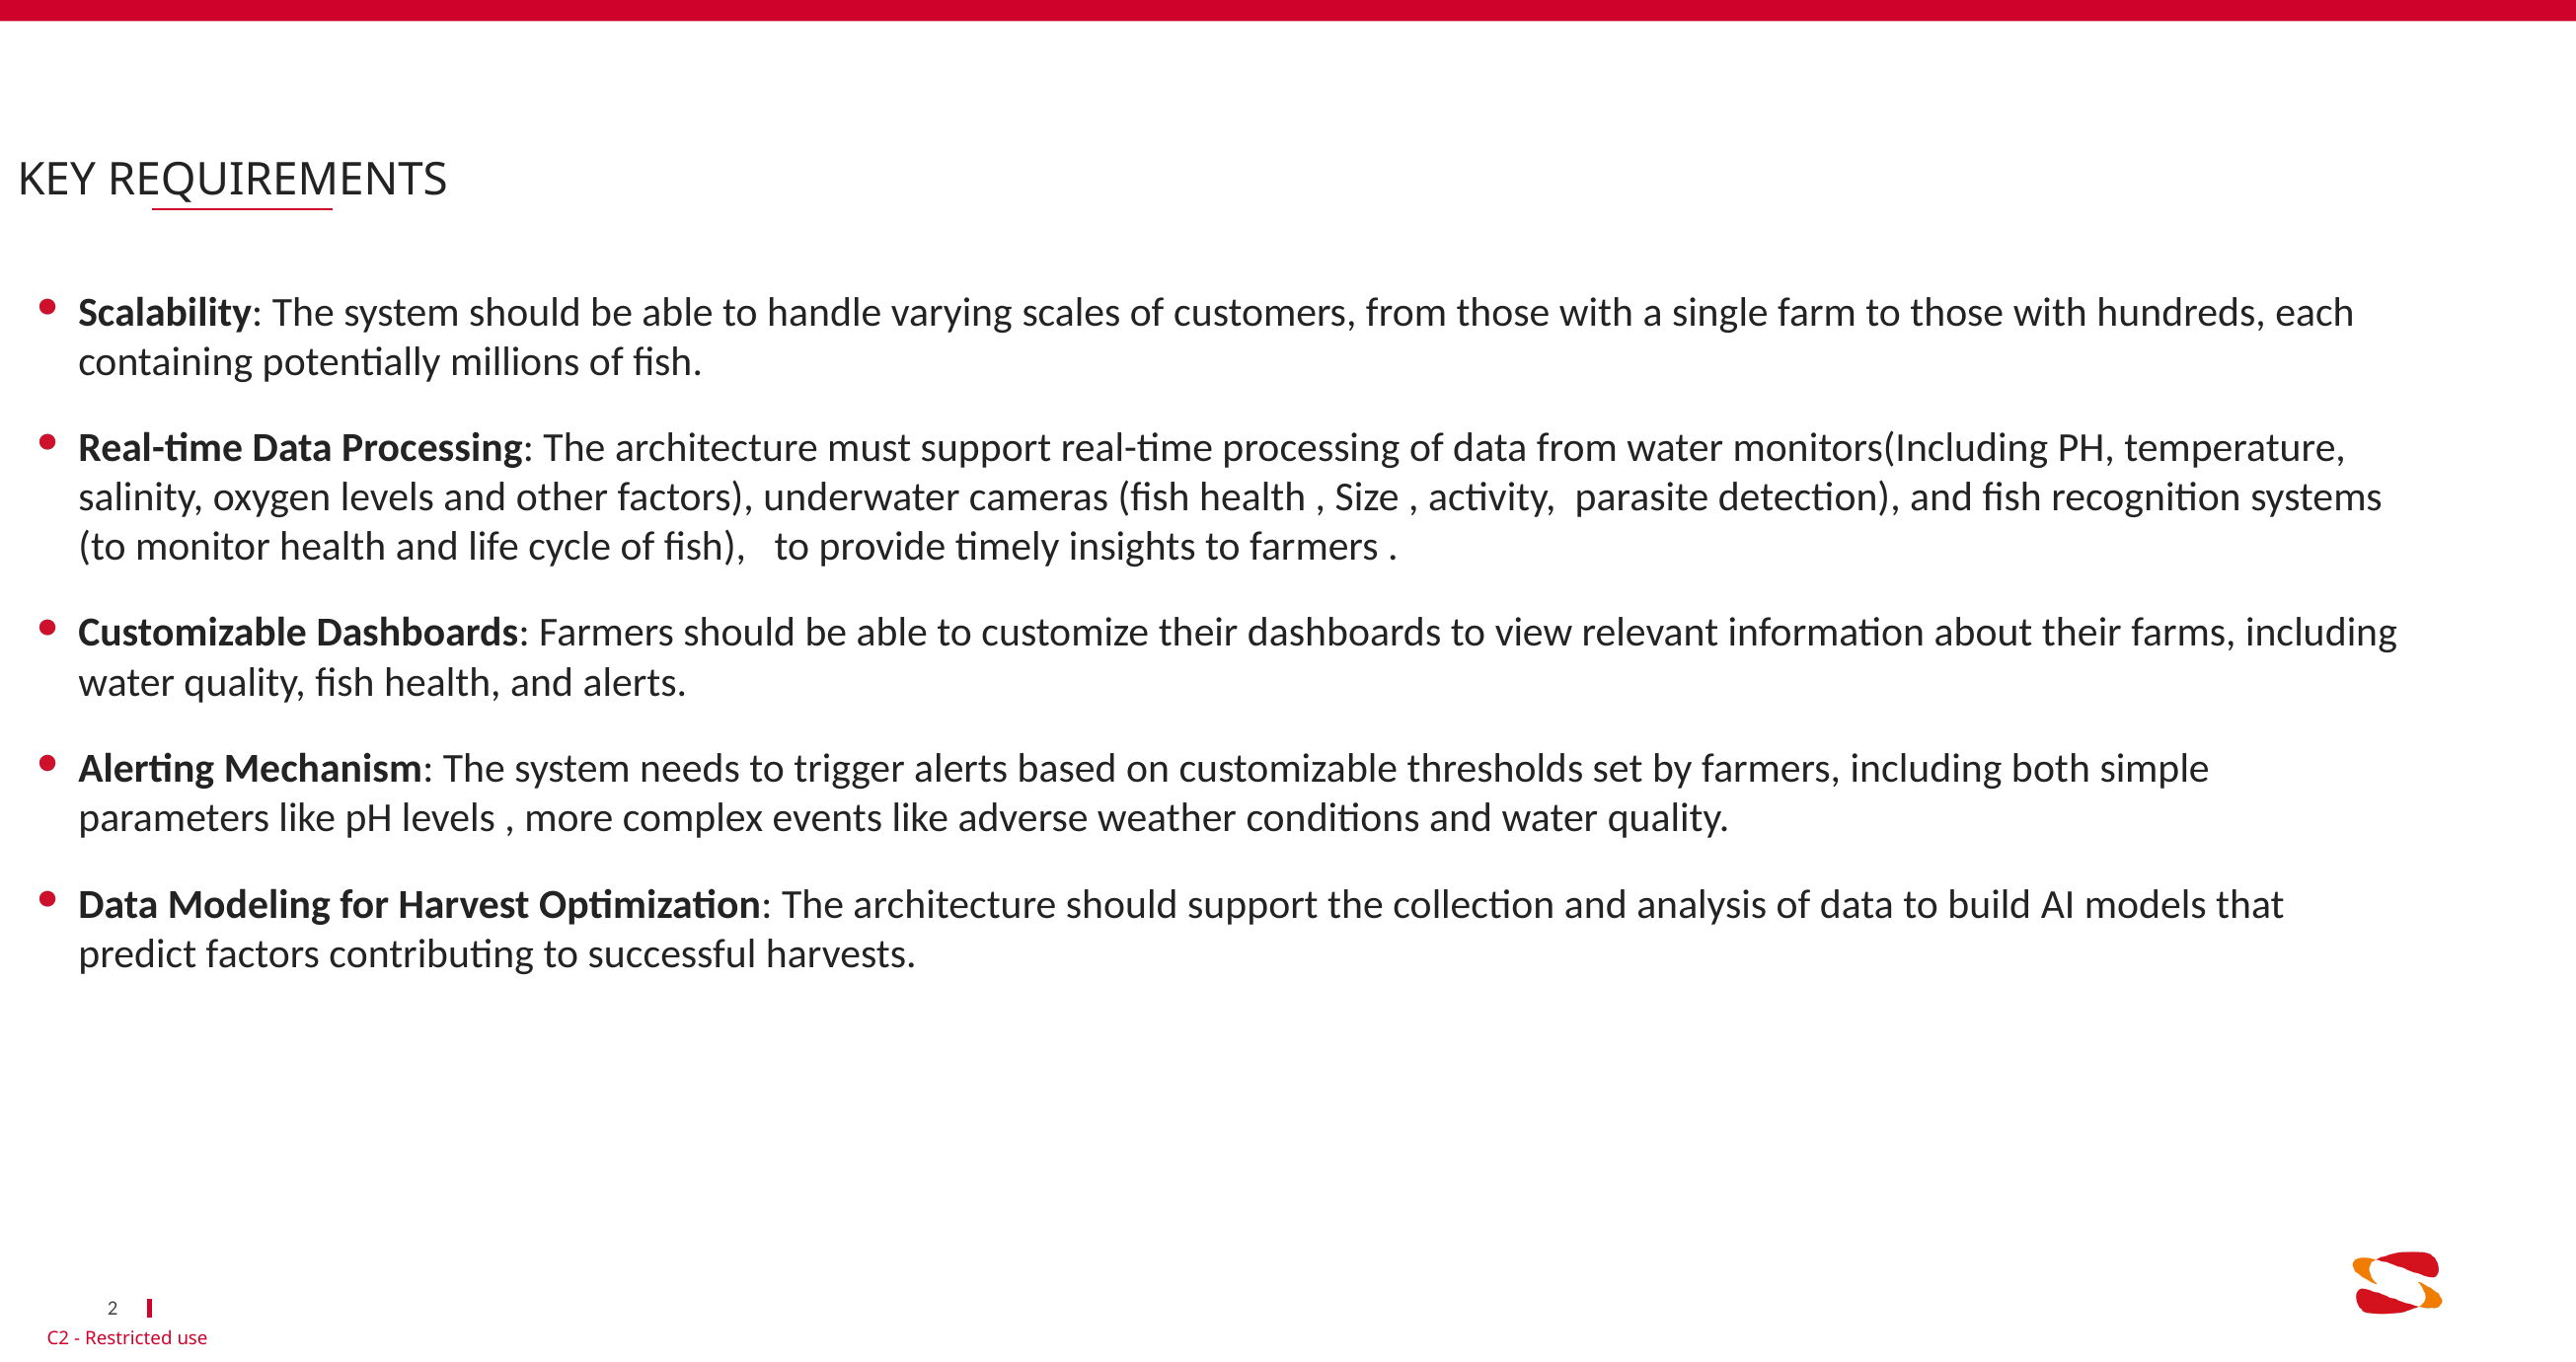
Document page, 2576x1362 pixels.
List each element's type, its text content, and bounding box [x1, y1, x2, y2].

picture [34, 888, 61, 915]
picture [34, 296, 61, 323]
slide_number 2 [34, 1291, 118, 1324]
picture [34, 752, 61, 780]
picture [34, 431, 61, 458]
title Key Requirements [17, 125, 1754, 212]
picture [34, 617, 61, 643]
picture [2337, 1242, 2457, 1324]
list Scalability: The system should be able to handle varying scales of customers, from those with a single farm to those with hundreds, each containing potentially millions of fish. Real-time Data Processing: The architecture must support real-time processing of data from water monitors(Including PH, temperature, salinity, oxygen levels and other factors), underwater cameras (fish health , Size , activity, parasite detection), and fish recognition systems (to monitor health and life cycle of fish), to provide timely insights to farmers . Customizable Dashboards: Farmers should be able to customize their dashboards to view relevant information about their farms, including water quality, fish health, and alerts. Alerting Mechanism: The system needs to trigger alerts based on customizable thresholds set by farmers, including both simple parameters like pH levels , more complex events like adverse weather conditions and water quality. Data Modeling for Harvest Optimization: The architecture should support the collection and analysis of data to build AI models that predict factors contributing to successful harvests. [34, 284, 2407, 1232]
